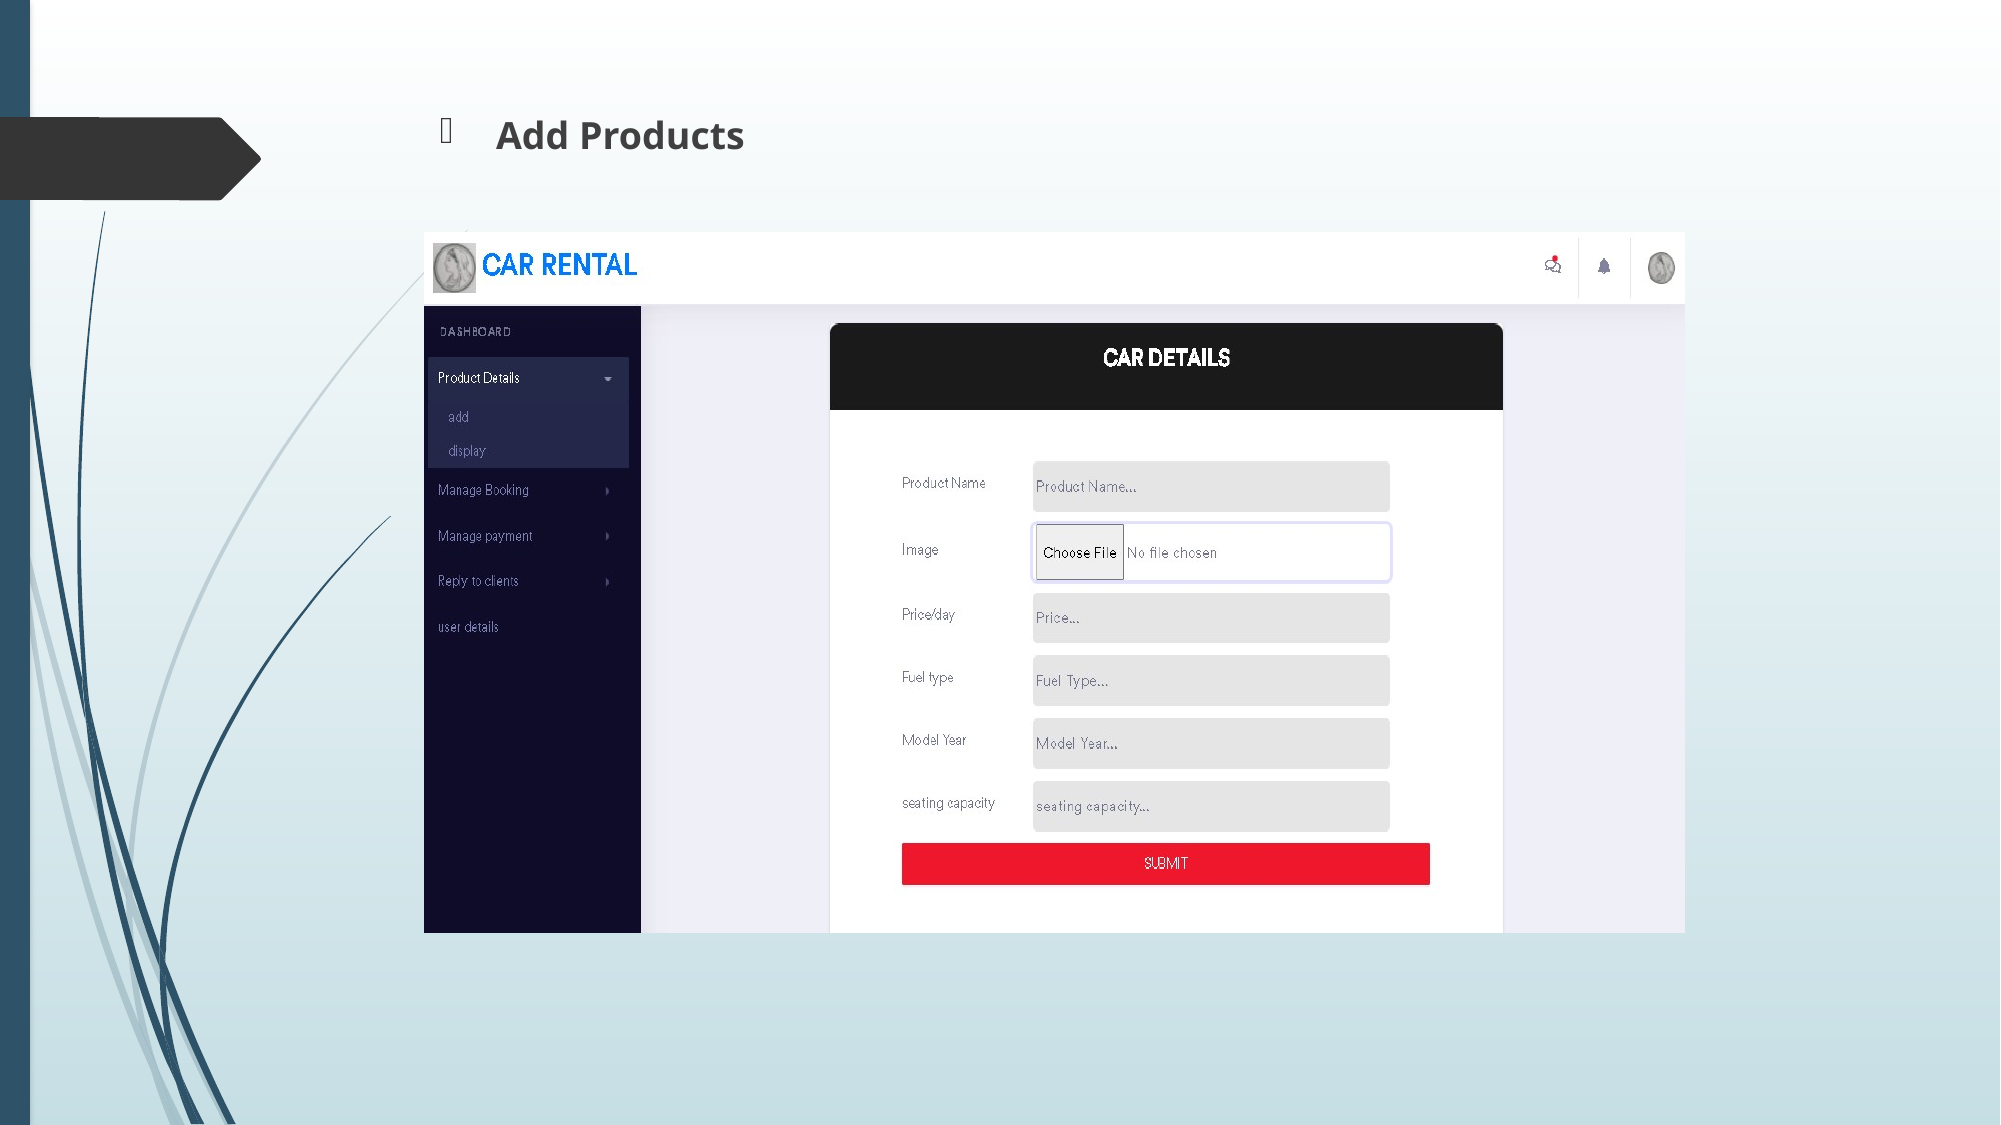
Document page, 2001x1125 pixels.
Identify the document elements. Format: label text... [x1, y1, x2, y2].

list Add Products [424, 104, 1888, 970]
picture [424, 232, 1685, 933]
